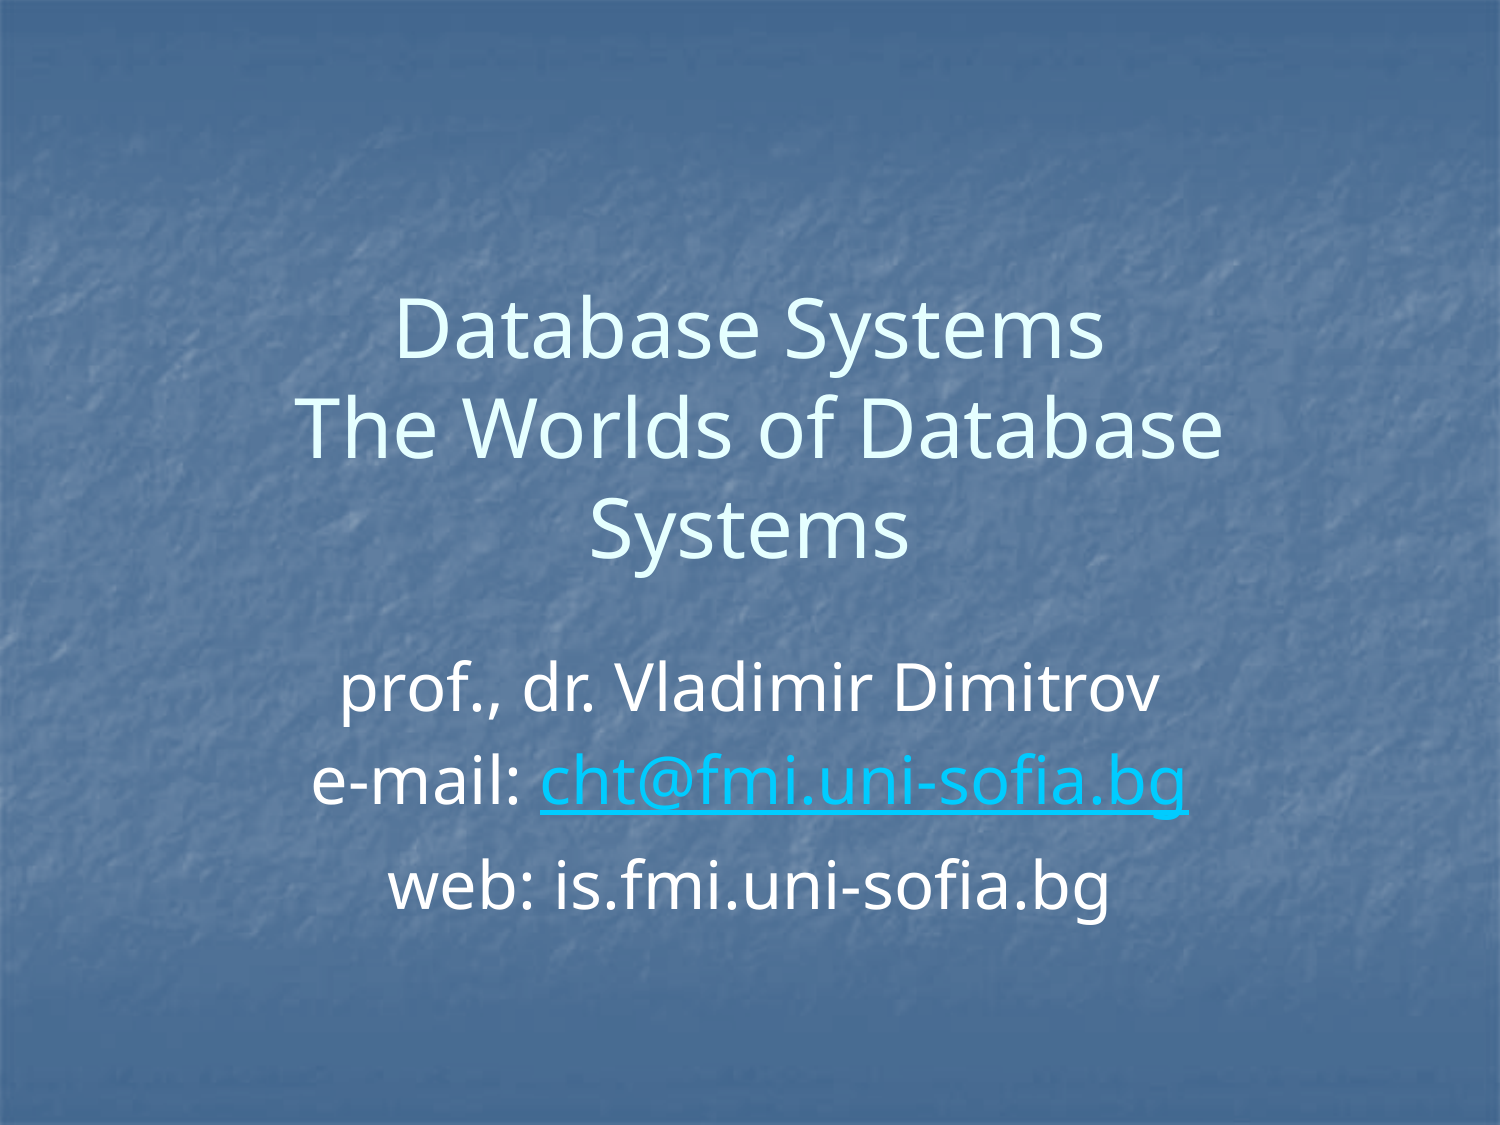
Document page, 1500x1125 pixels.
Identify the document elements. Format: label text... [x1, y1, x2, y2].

subtitle prof., dr. Vladimir Dimitrov e-mail: cht@fmi.uni-sofia.bg web: is.fmi.uni-sofia.bg [224, 637, 1276, 926]
title Database Systems The Worlds of Database Systems [112, 274, 1388, 576]
